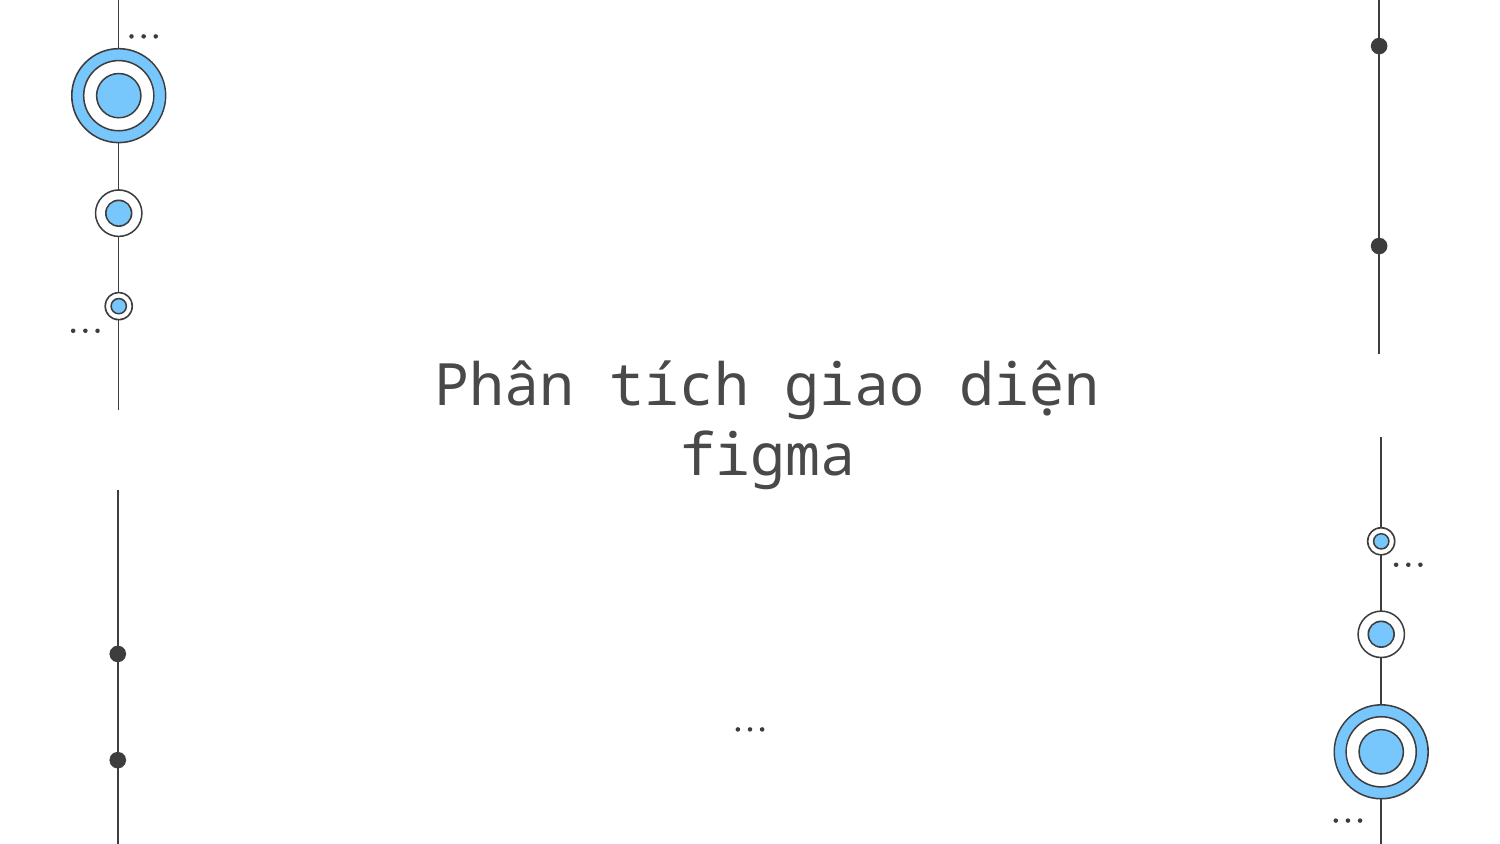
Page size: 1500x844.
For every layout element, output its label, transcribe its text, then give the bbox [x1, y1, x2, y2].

title Phân tích giao diện figma [315, 332, 1220, 427]
